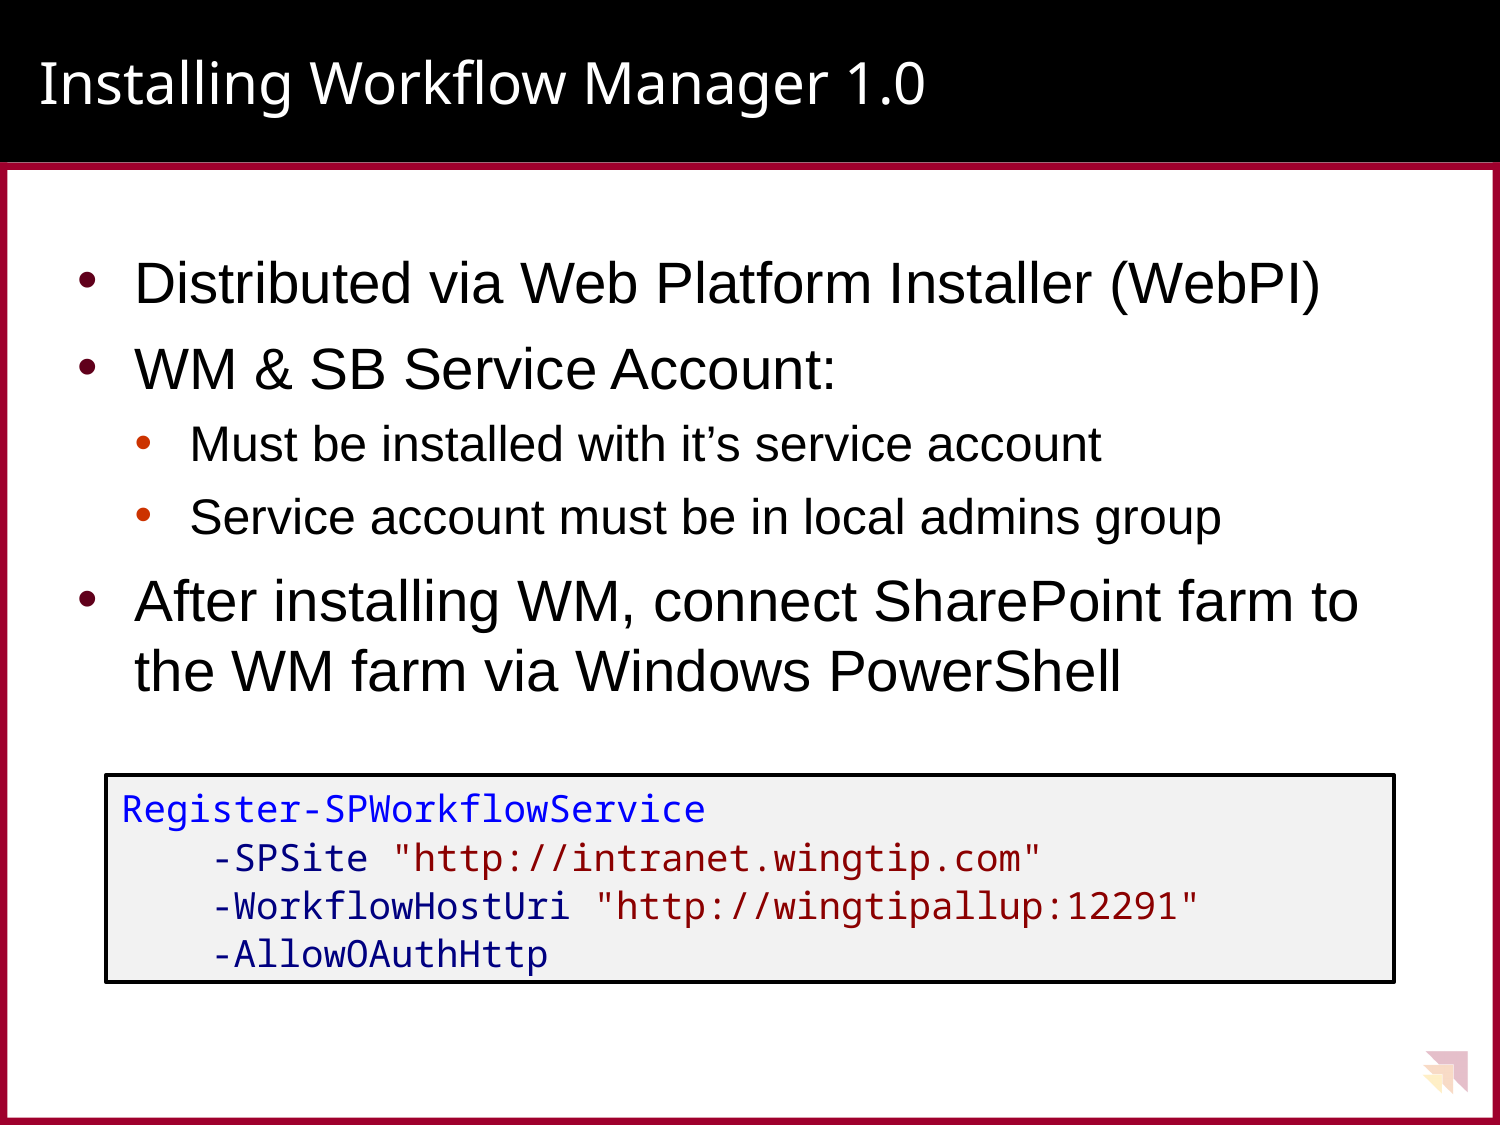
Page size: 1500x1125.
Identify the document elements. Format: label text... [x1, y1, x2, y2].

text_box Register-SPWorkflowService -SPSite "http://intranet.wingtip.com" -WorkflowHostUri "http://wingtipallup:12291" -AllowOAuthHttp [104, 773, 1396, 984]
list Distributed via Web Platform Installer (WebPI) WM & SB Service Account: Must be installed with it’s service account Service account must be in local admins group After installing WM, connect SharePoint farm to the WM farm via Windows PowerShell [62, 237, 1438, 1088]
title Installing Workflow Manager 1.0 [24, 12, 1438, 150]
